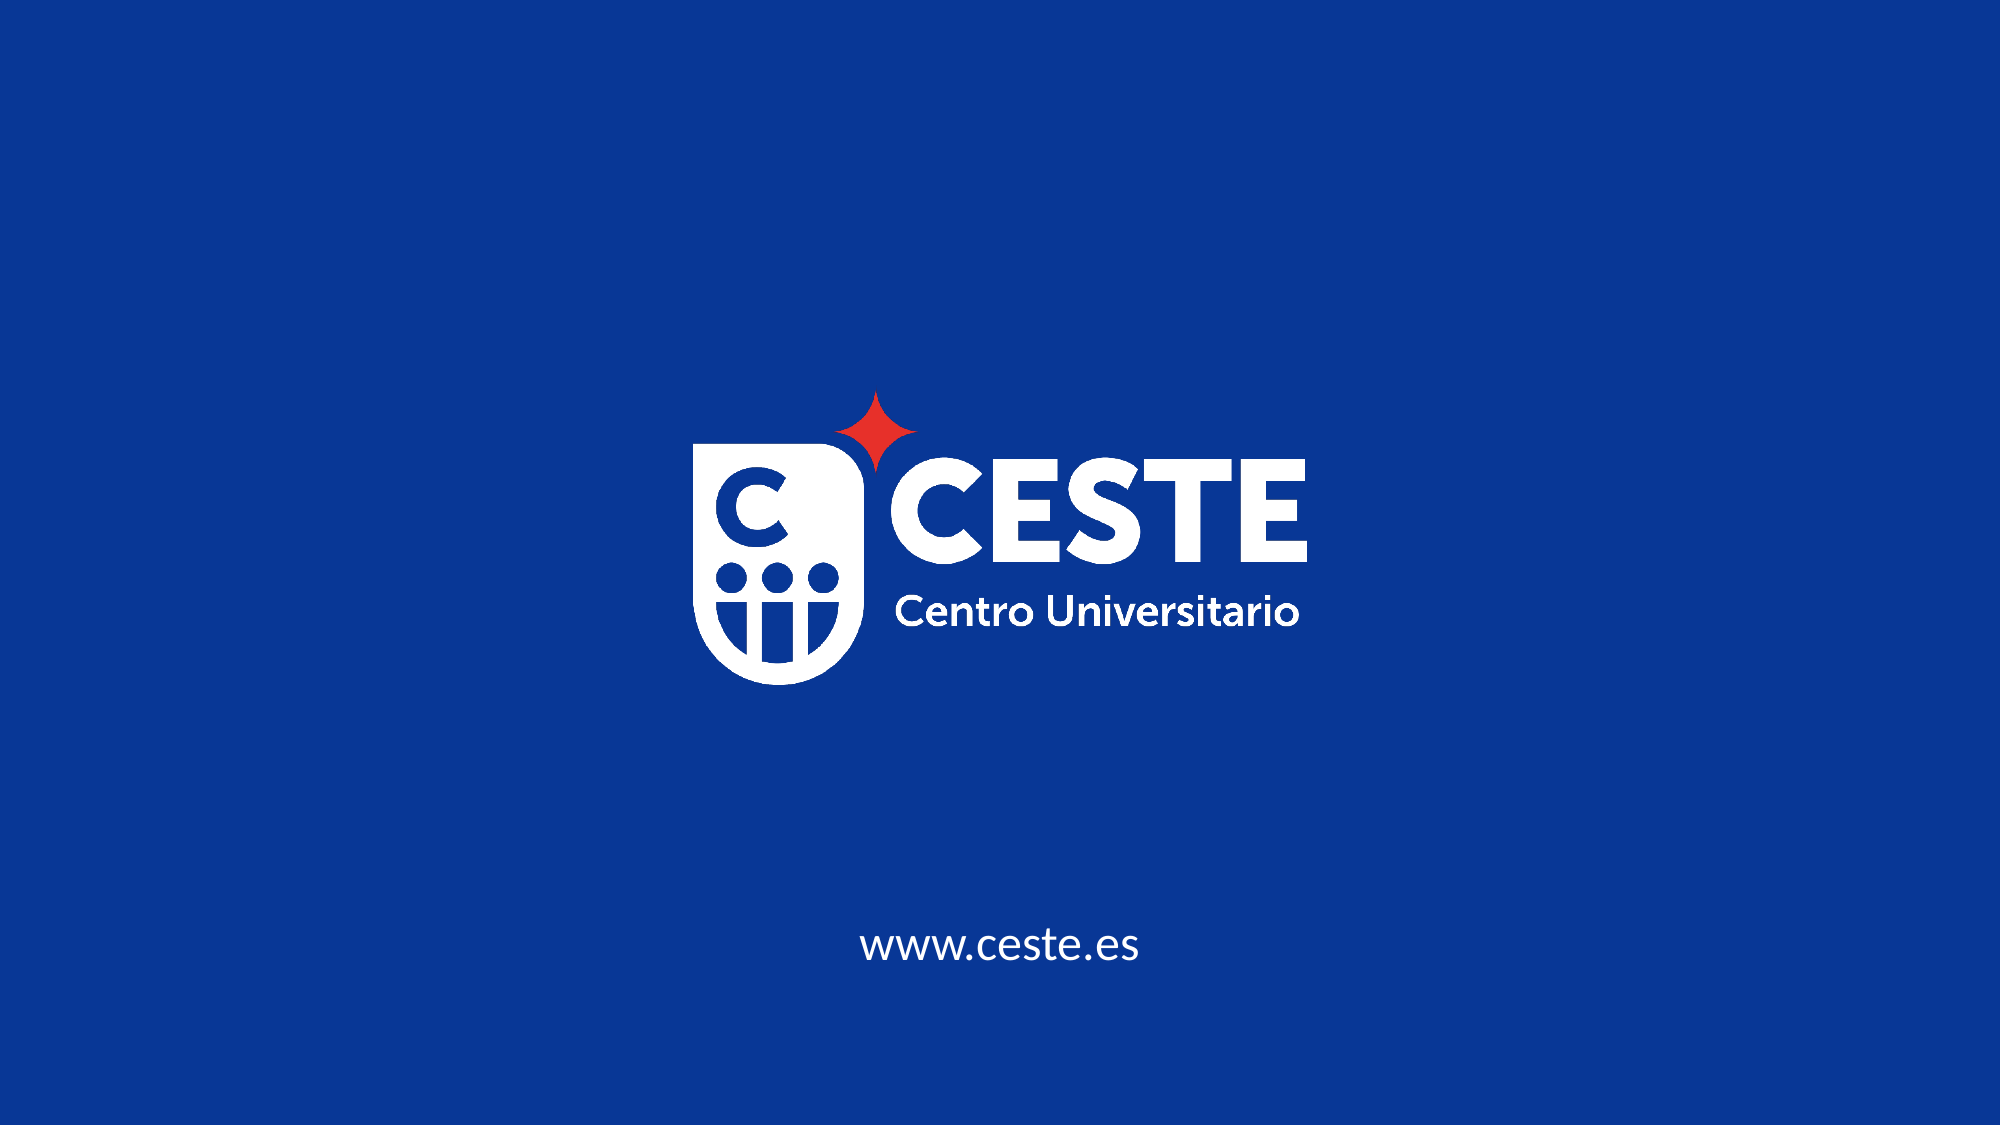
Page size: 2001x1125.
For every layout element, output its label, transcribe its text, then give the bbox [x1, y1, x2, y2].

text_box www.ceste.es [844, 903, 1155, 979]
picture [693, 385, 1307, 685]
